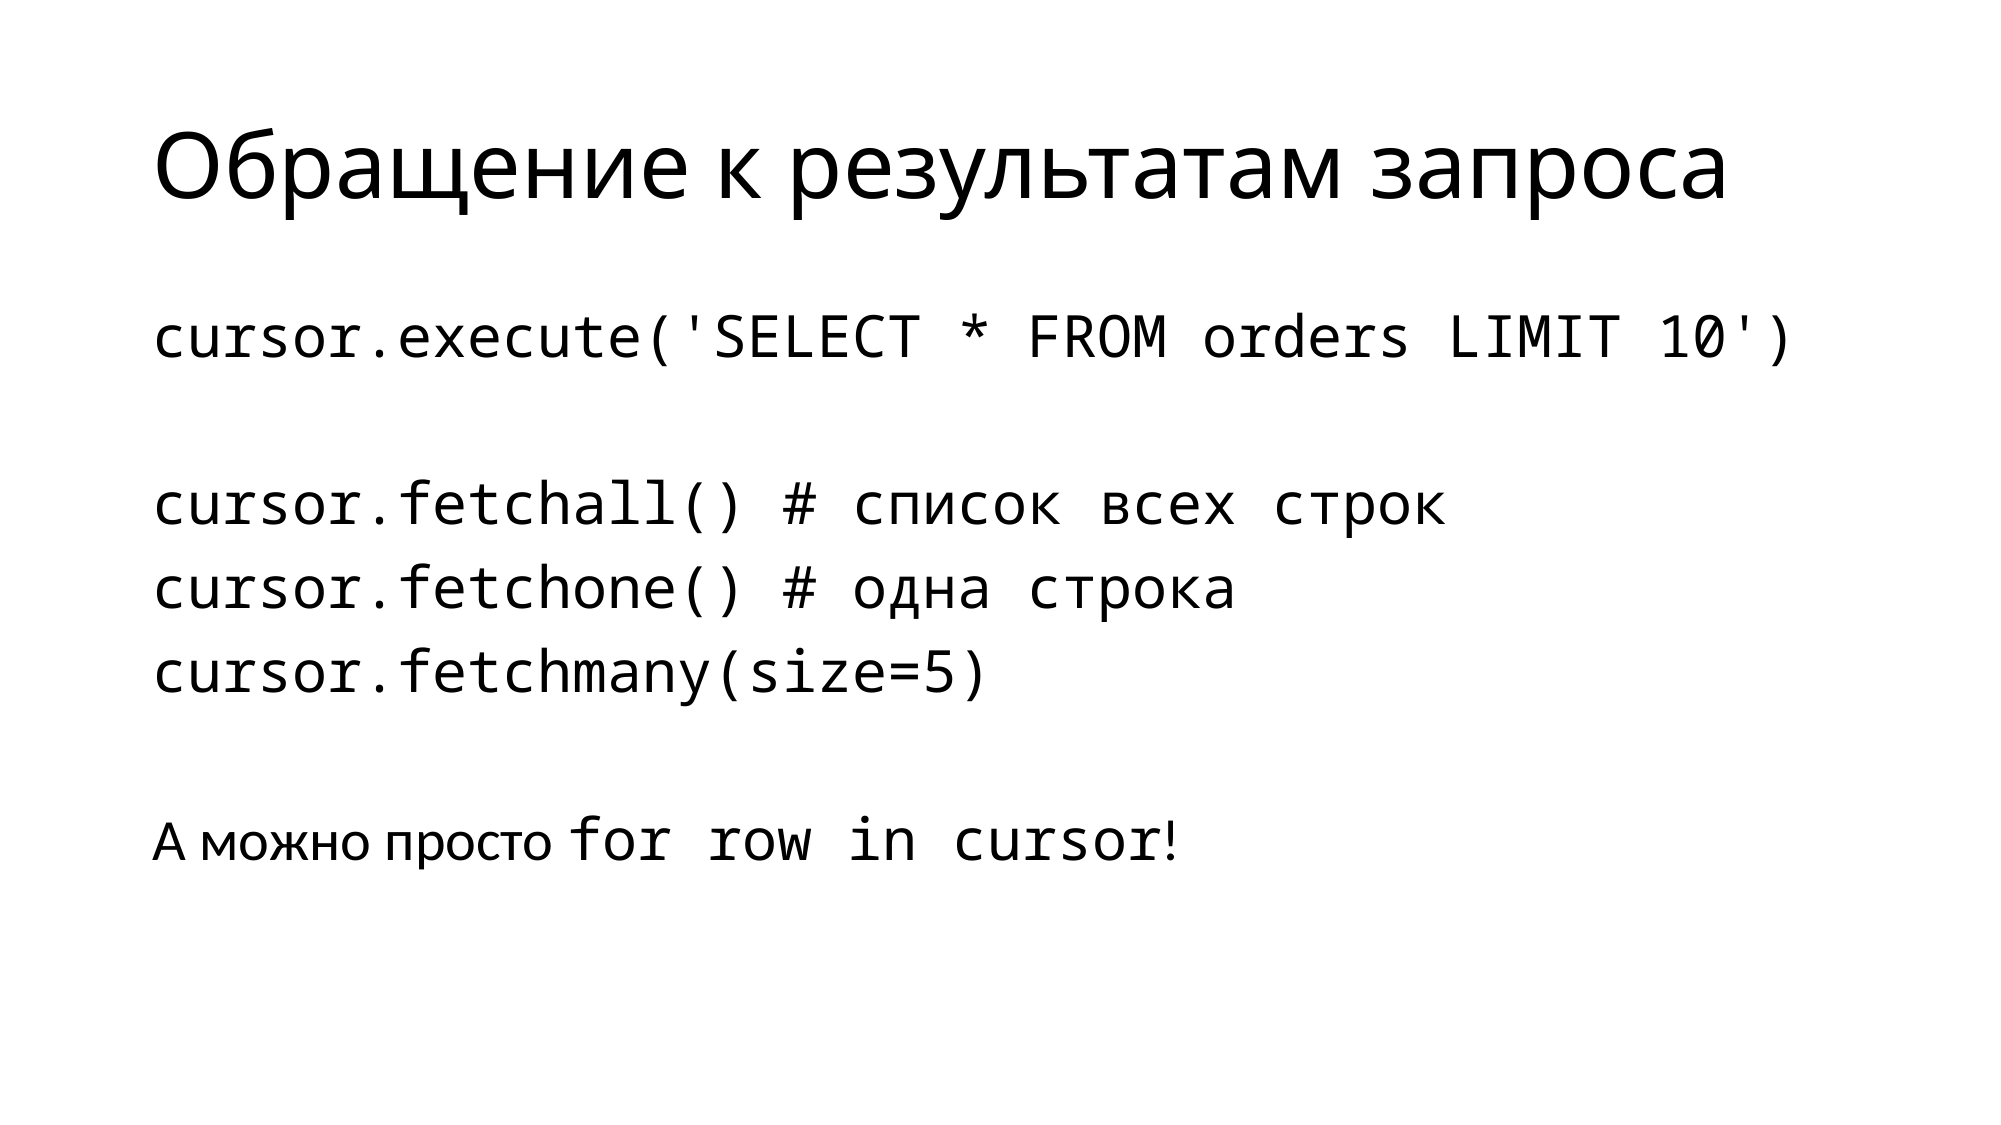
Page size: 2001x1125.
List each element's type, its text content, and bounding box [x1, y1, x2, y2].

list cursor.execute('SELECT * FROM orders LIMIT 10') cursor.fetchall() # список всех строк cursor.fetchone() # одна строка cursor.fetchmany(size=5) А можно просто for row in cursor! [137, 299, 1863, 1014]
title Обращение к результатам запроса [137, 59, 1863, 278]
